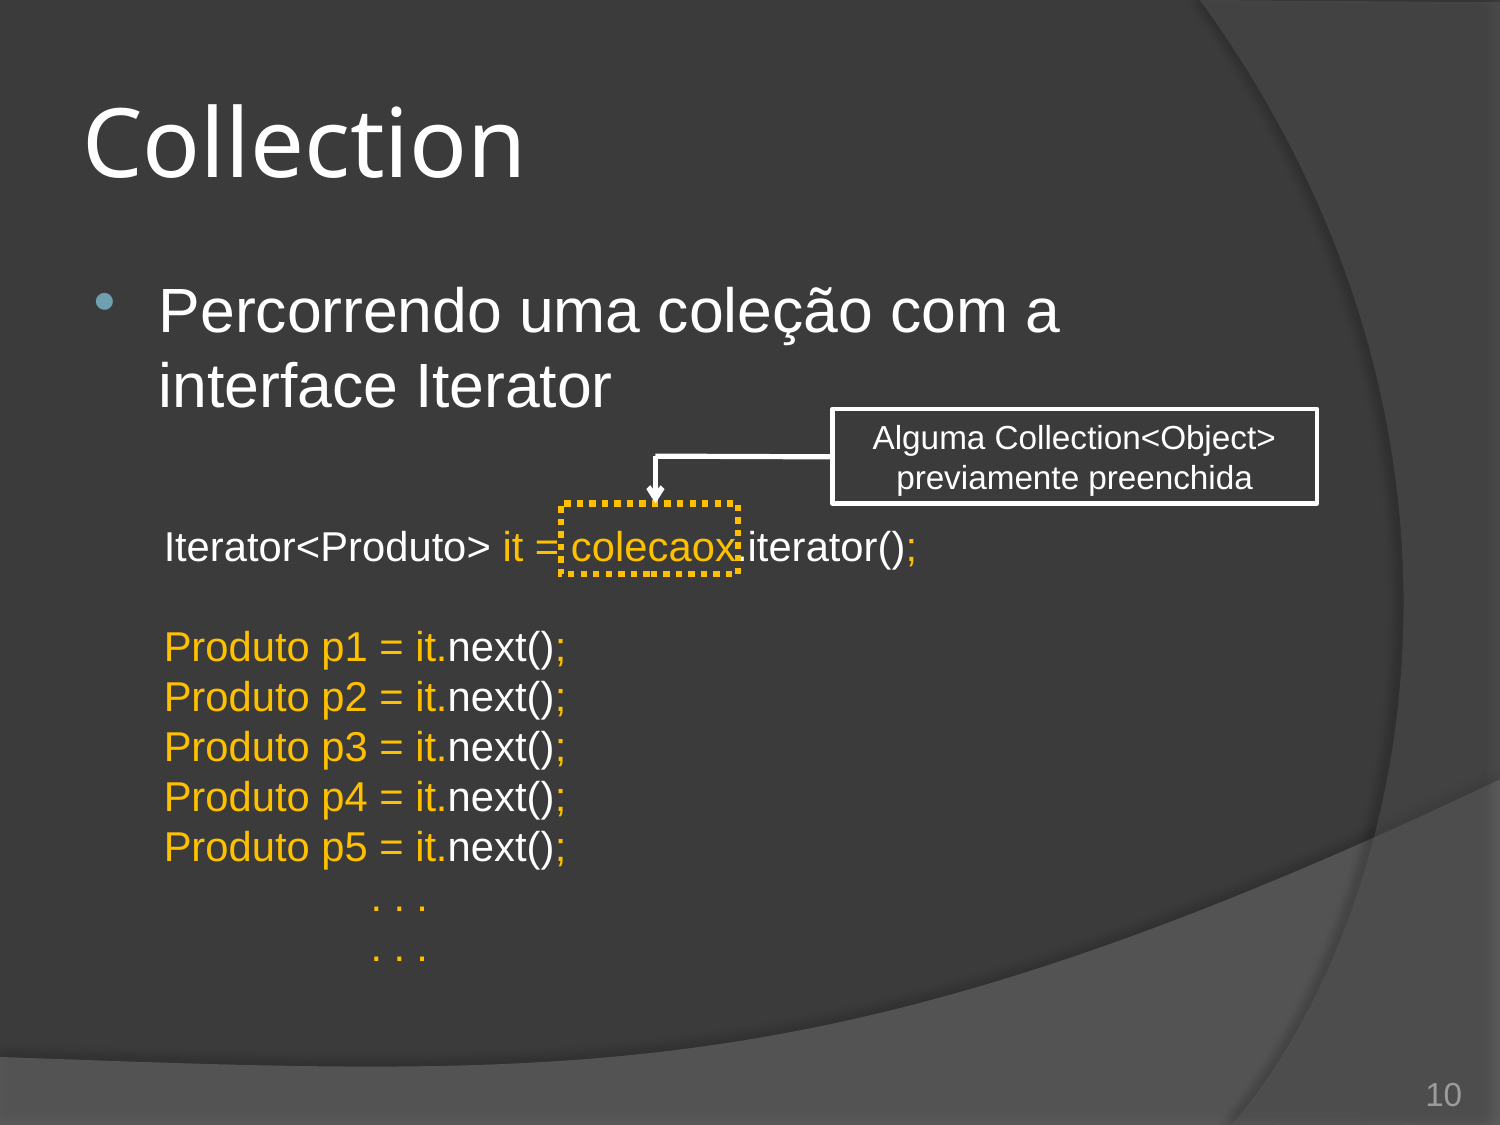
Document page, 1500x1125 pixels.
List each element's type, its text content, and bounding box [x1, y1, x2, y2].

title Collection [74, 44, 1400, 233]
slide_number 10 [1337, 1053, 1463, 1114]
list Percorrendo uma coleção com a interface Iterator Iterator<Produto> it = colecaox.iterator(); Produto p1 = it.next(); Produto p2 = it.next(); Produto p3 = it.next(); Produto p4 = it.next(); Produto p5 = it.next(); . . . . . . [74, 262, 1301, 1006]
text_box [560, 408, 1318, 575]
